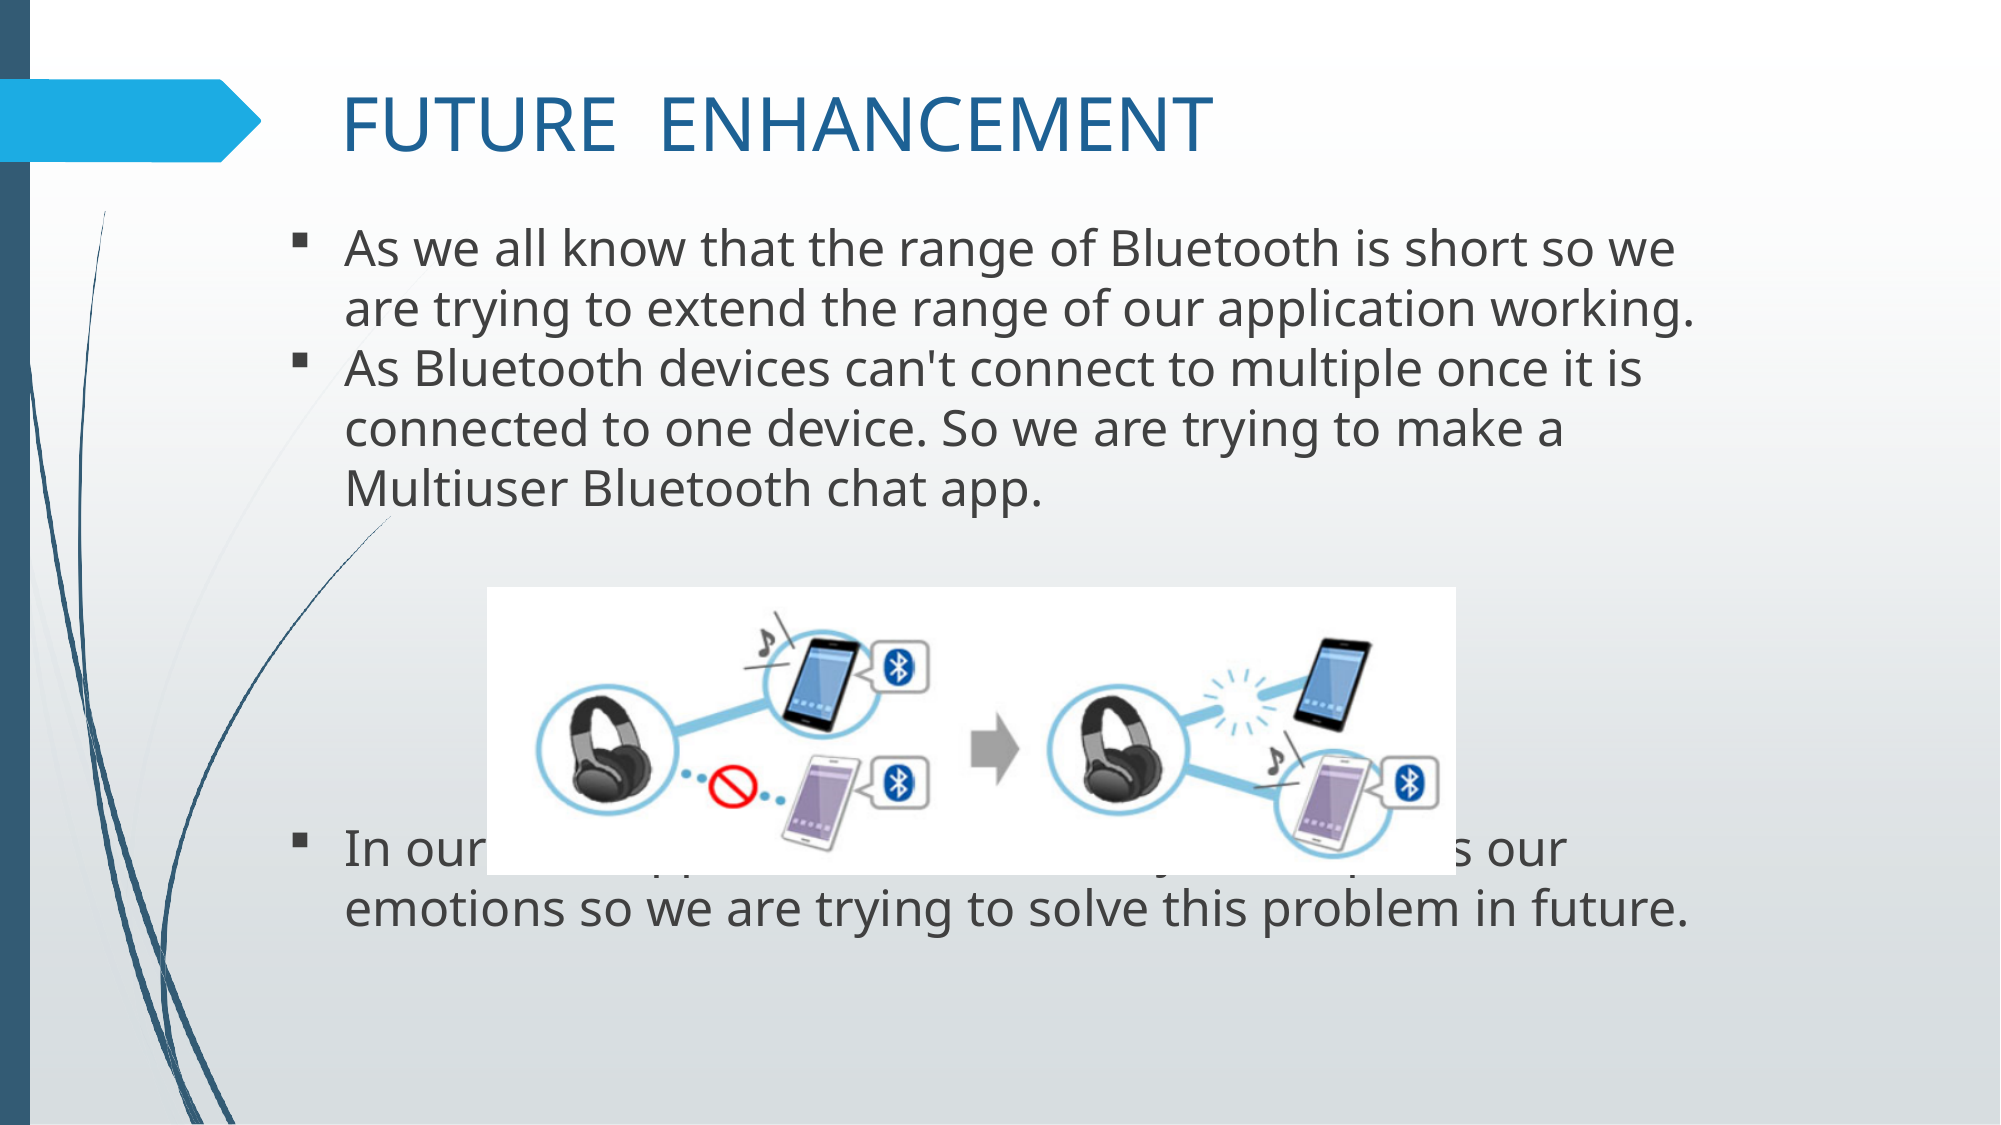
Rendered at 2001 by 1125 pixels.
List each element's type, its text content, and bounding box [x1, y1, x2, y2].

list As we all know that the range of Bluetooth is short so we are trying to extend the range of our application working. As Bluetooth devices can't connect to multiple once it is connected to one device. So we are trying to make a Multiuser Bluetooth chat app. In our Chat app we can’t send emoji's to express our emotions so we are trying to solve this problem in future. [288, 216, 1712, 1005]
title FUTURE ENHANCEMENT [340, 76, 1660, 171]
text_box [0, 79, 262, 163]
picture [30, 0, 2000, 1125]
